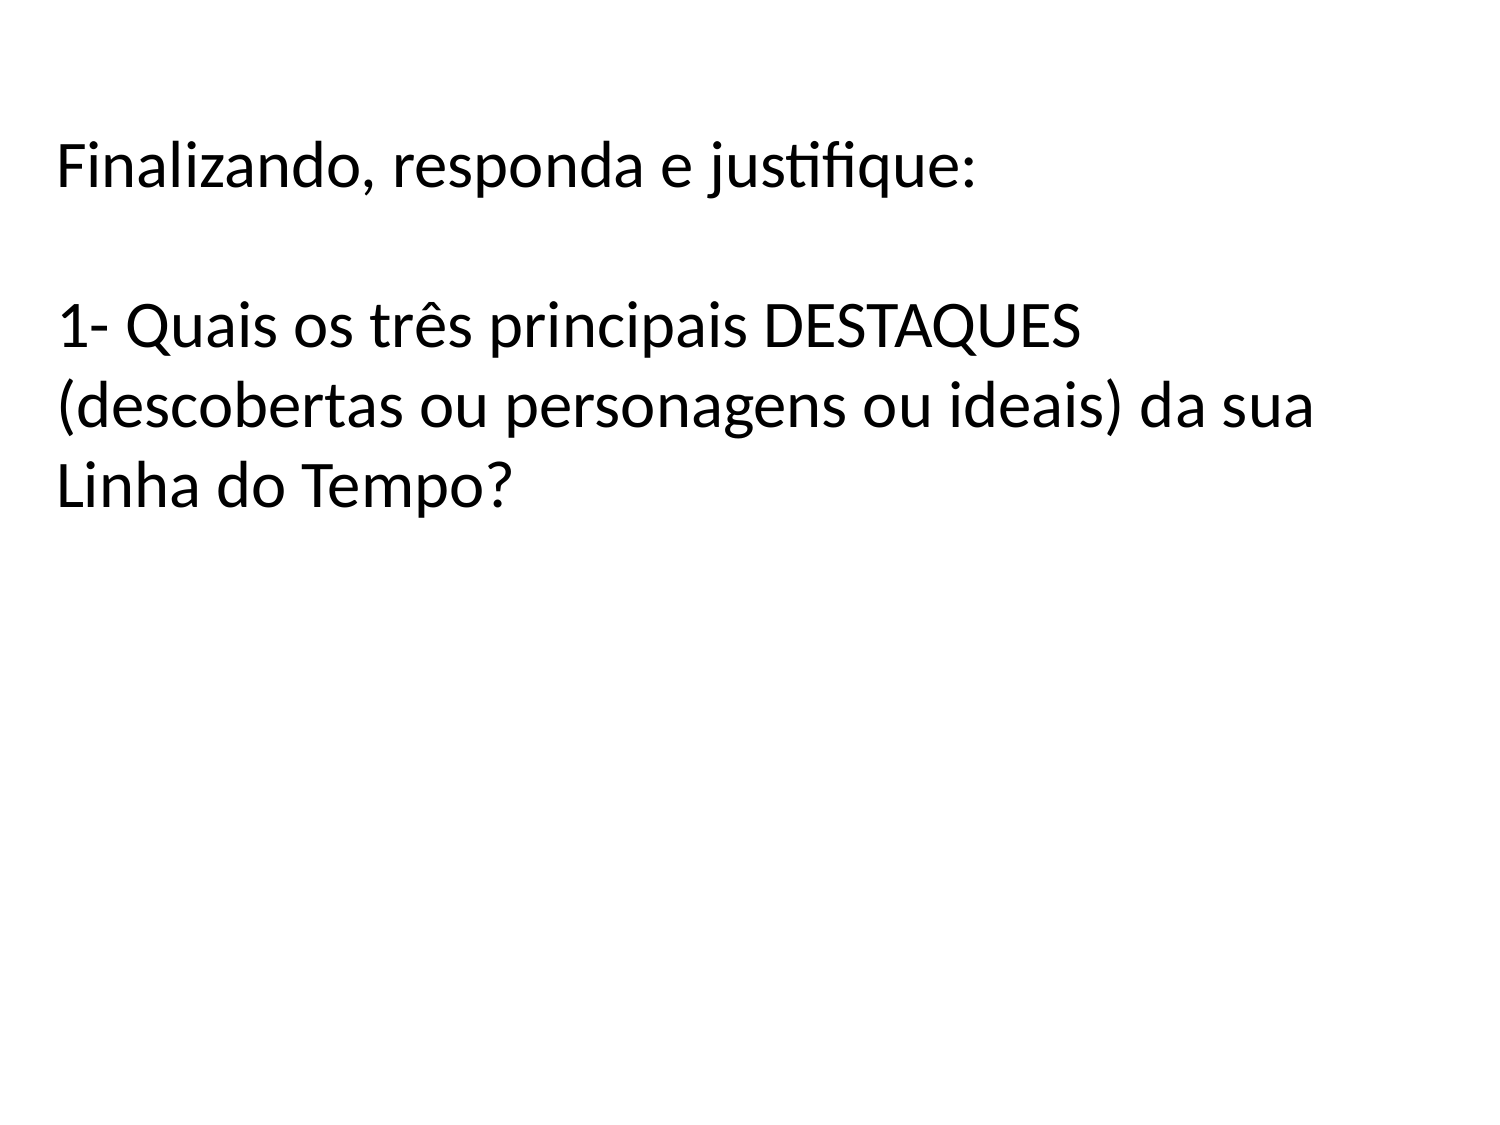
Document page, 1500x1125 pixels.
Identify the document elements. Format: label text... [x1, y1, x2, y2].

text_box Finalizando, responda e justifique: 1- Quais os três principais DESTAQUES (descobertas ou personagens ou ideais) da sua Linha do Tempo? [41, 113, 1459, 714]
